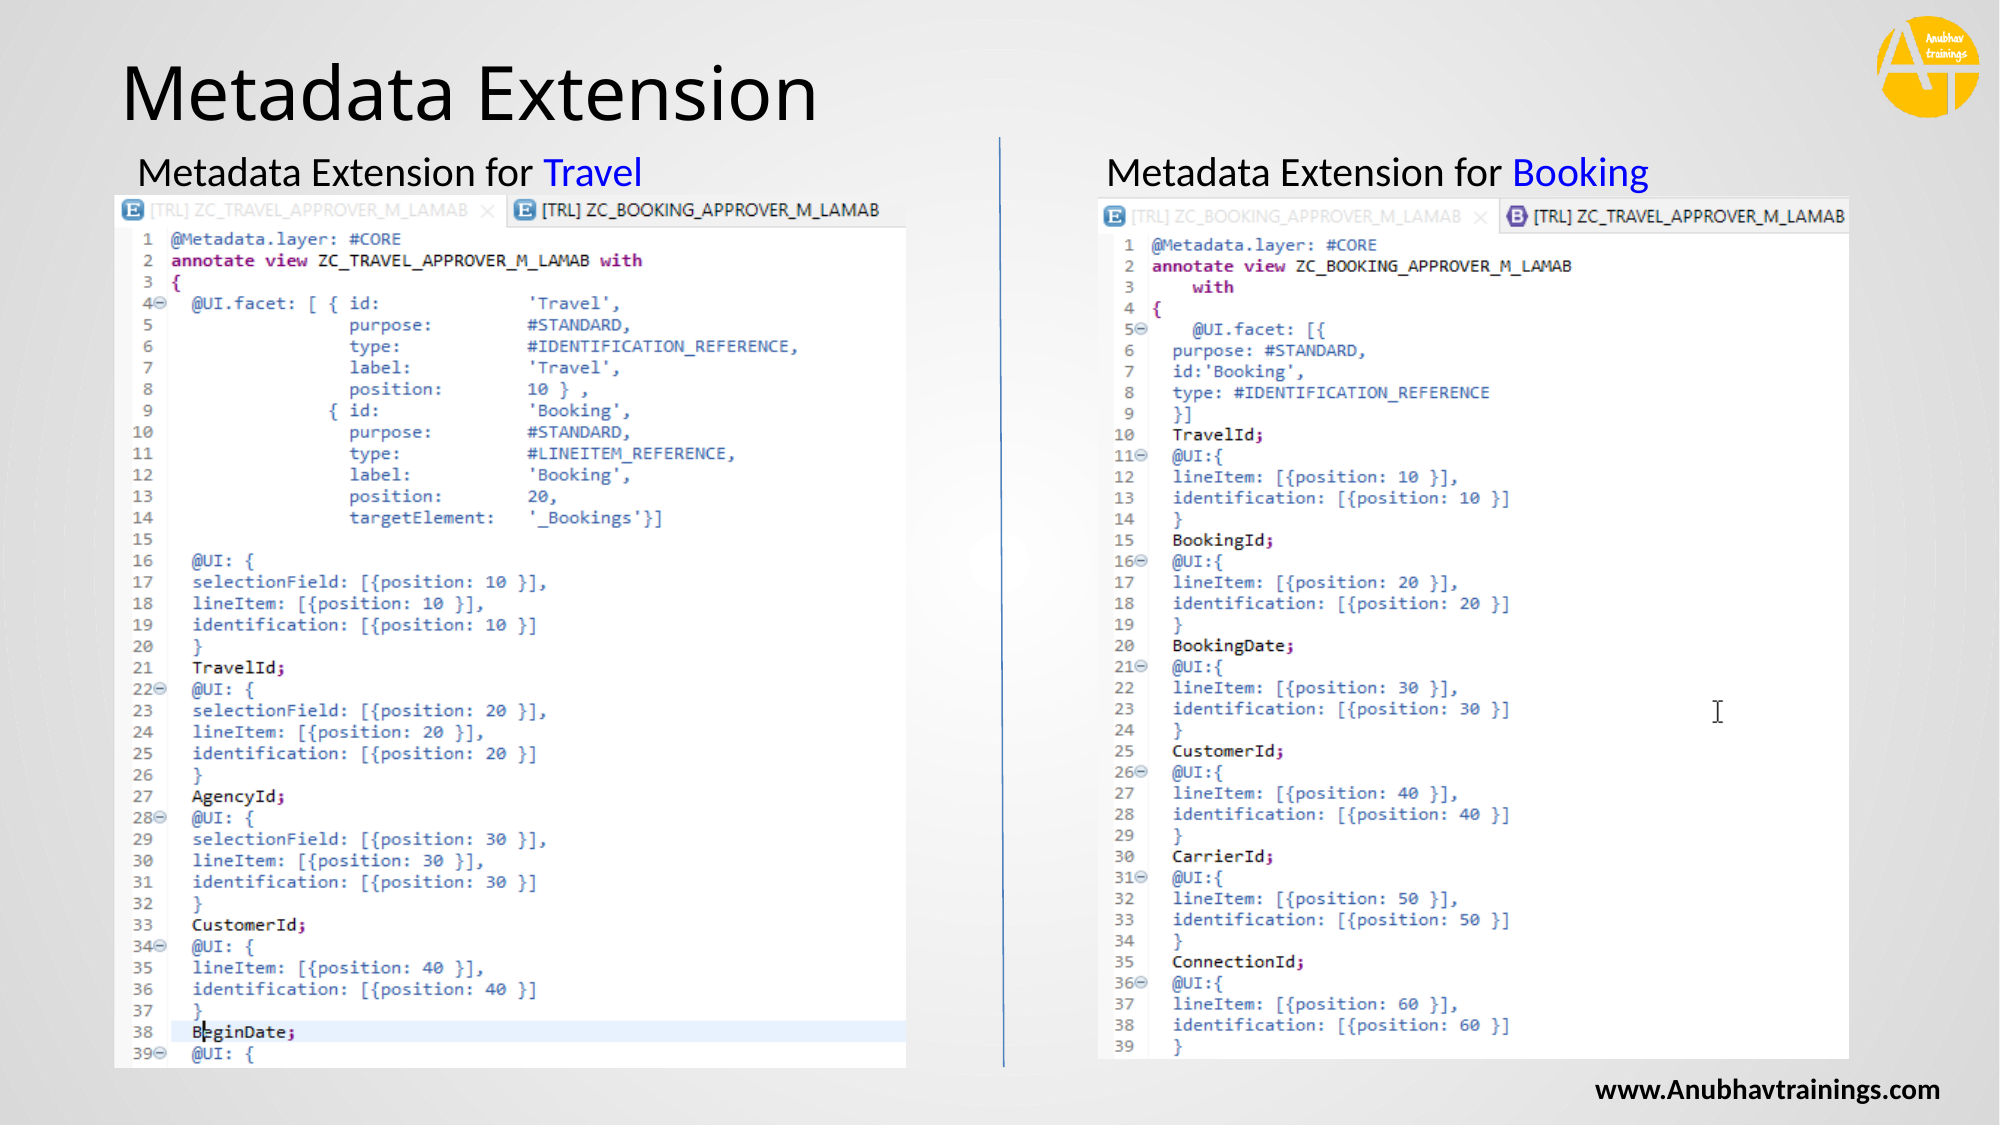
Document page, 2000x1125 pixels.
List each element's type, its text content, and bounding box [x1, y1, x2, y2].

picture [1866, 9, 1985, 126]
picture [113, 195, 906, 1068]
text_box Metadata Extension for Booking [1091, 137, 1665, 202]
picture [1098, 195, 1849, 1059]
footer www.Anubhavtrainings.com [1543, 1058, 1994, 1118]
title Metadata Extension [99, 32, 1900, 149]
text_box Metadata Extension for Travel [122, 137, 658, 193]
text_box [999, 136, 1005, 1068]
